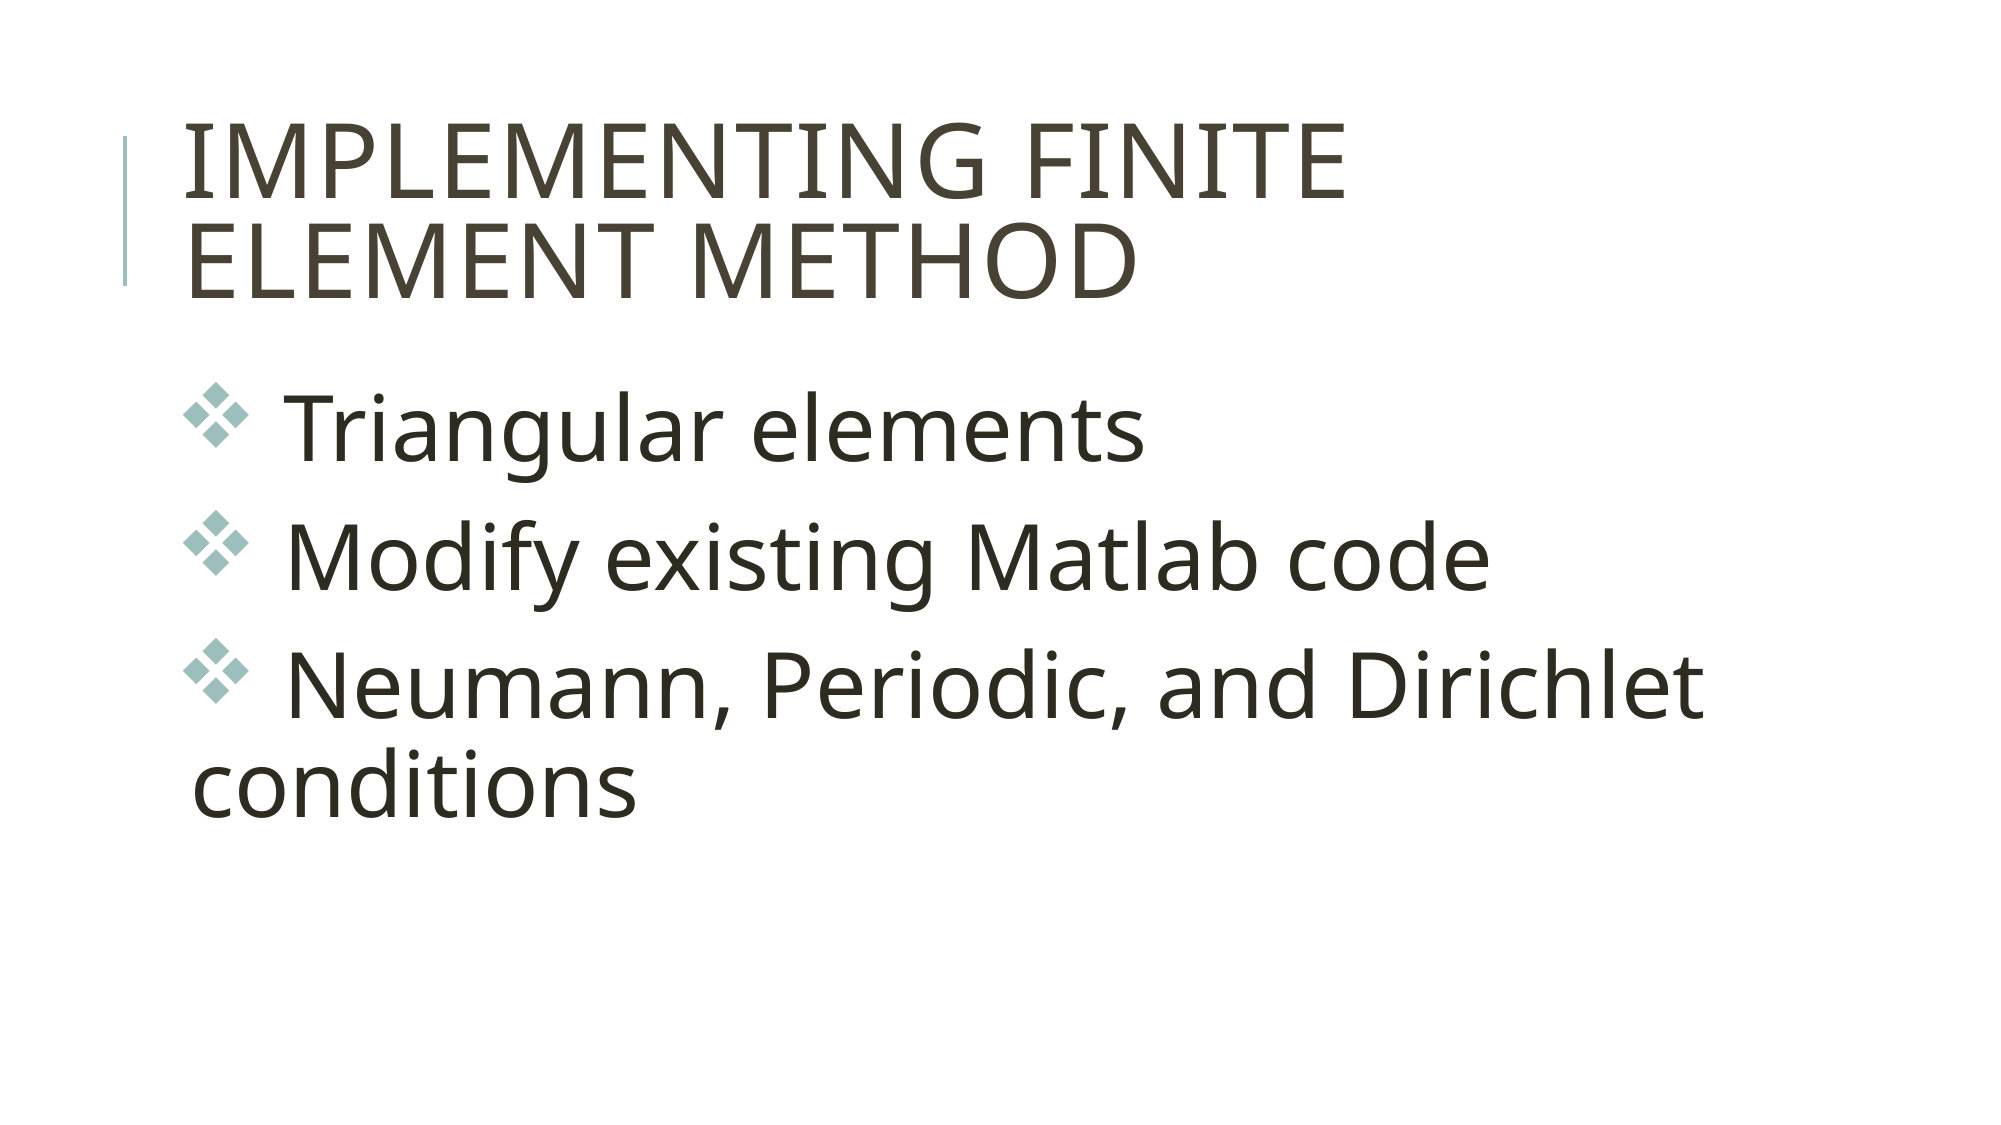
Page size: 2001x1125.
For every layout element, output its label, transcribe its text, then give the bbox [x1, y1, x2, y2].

title Implementing finite element method [168, 96, 1763, 342]
list Triangular elements Modify existing Matlab code Neumann, Periodic, and Dirichlet conditions [168, 375, 1763, 1035]
